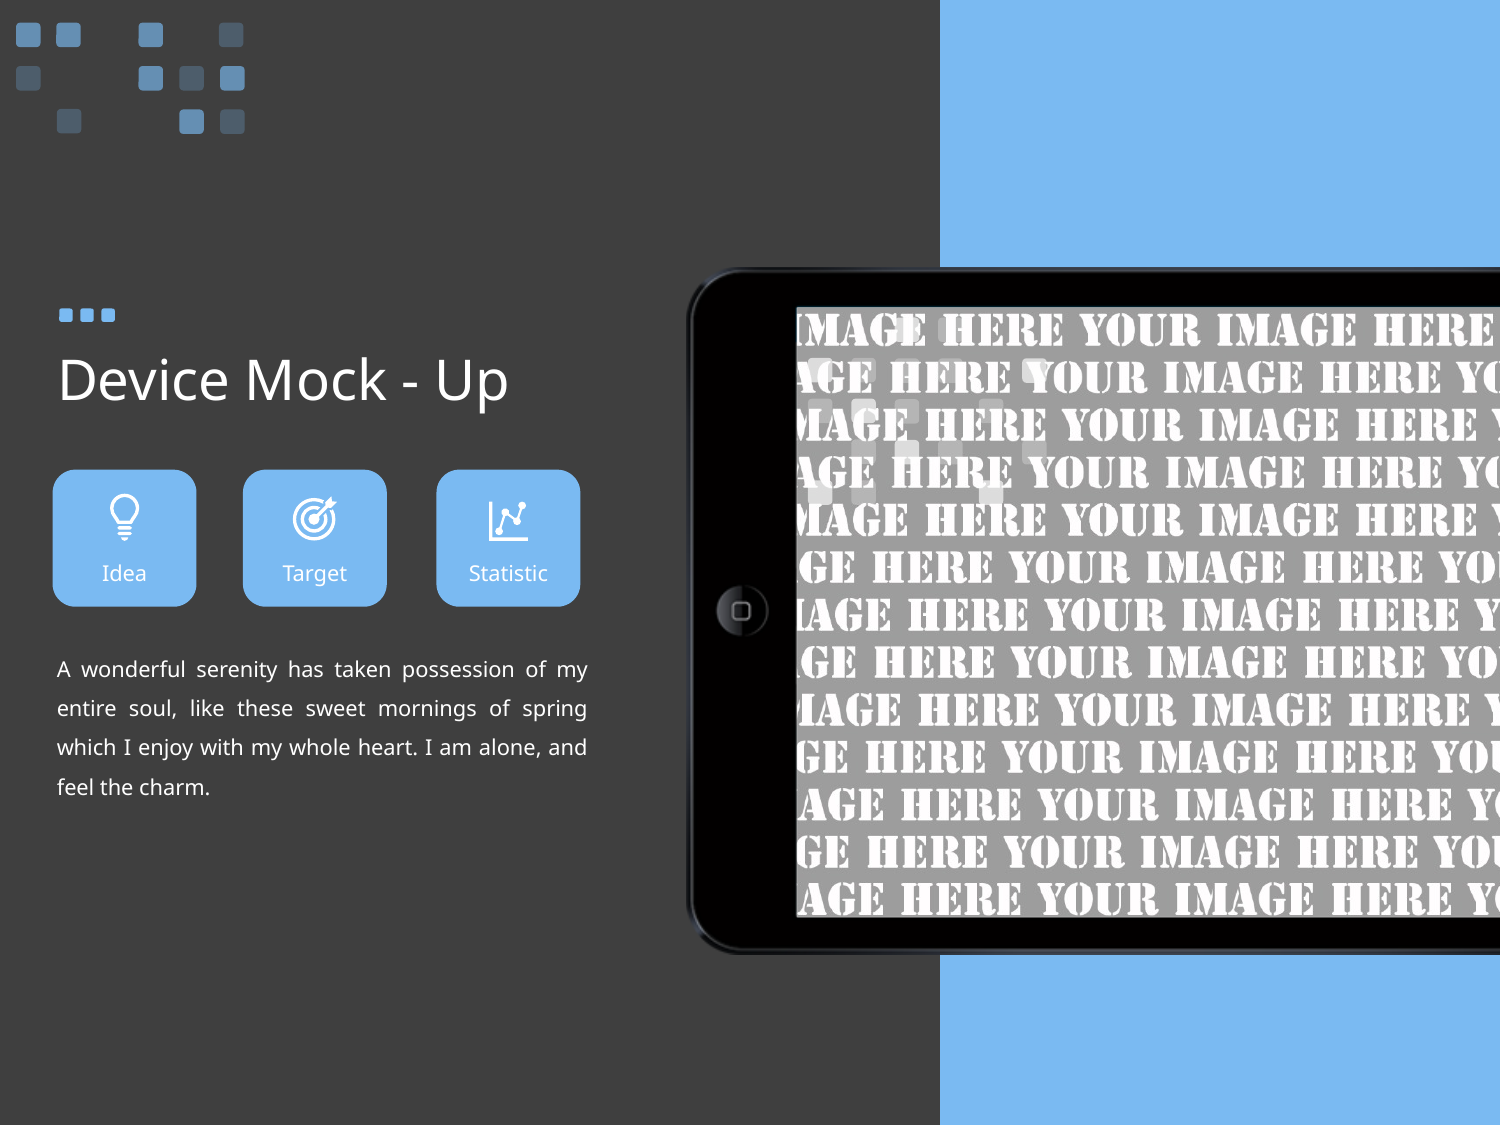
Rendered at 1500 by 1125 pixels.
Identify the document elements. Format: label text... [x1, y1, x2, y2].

text_box A wonderful serenity has taken possession of my entire soul, like these sweet mornings of spring which I enjoy with my whole heart. I am alone, and feel the charm. [42, 634, 604, 807]
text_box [489, 501, 528, 541]
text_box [59, 308, 115, 322]
text_box [241, 468, 388, 551]
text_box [110, 493, 140, 541]
picture [686, 267, 1500, 956]
text_box Target [232, 551, 398, 593]
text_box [807, 317, 1047, 505]
text_box Statistic [425, 551, 591, 593]
text_box Idea [42, 551, 208, 593]
text_box [435, 468, 582, 551]
text_box [939, 956, 1500, 1125]
text_box [51, 468, 198, 551]
text_box [53, 593, 196, 608]
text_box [15, 22, 245, 134]
text_box [437, 593, 580, 608]
title Device Mock - Up [42, 301, 686, 465]
text_box [939, 0, 1500, 267]
text_box [243, 593, 387, 608]
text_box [292, 496, 338, 541]
